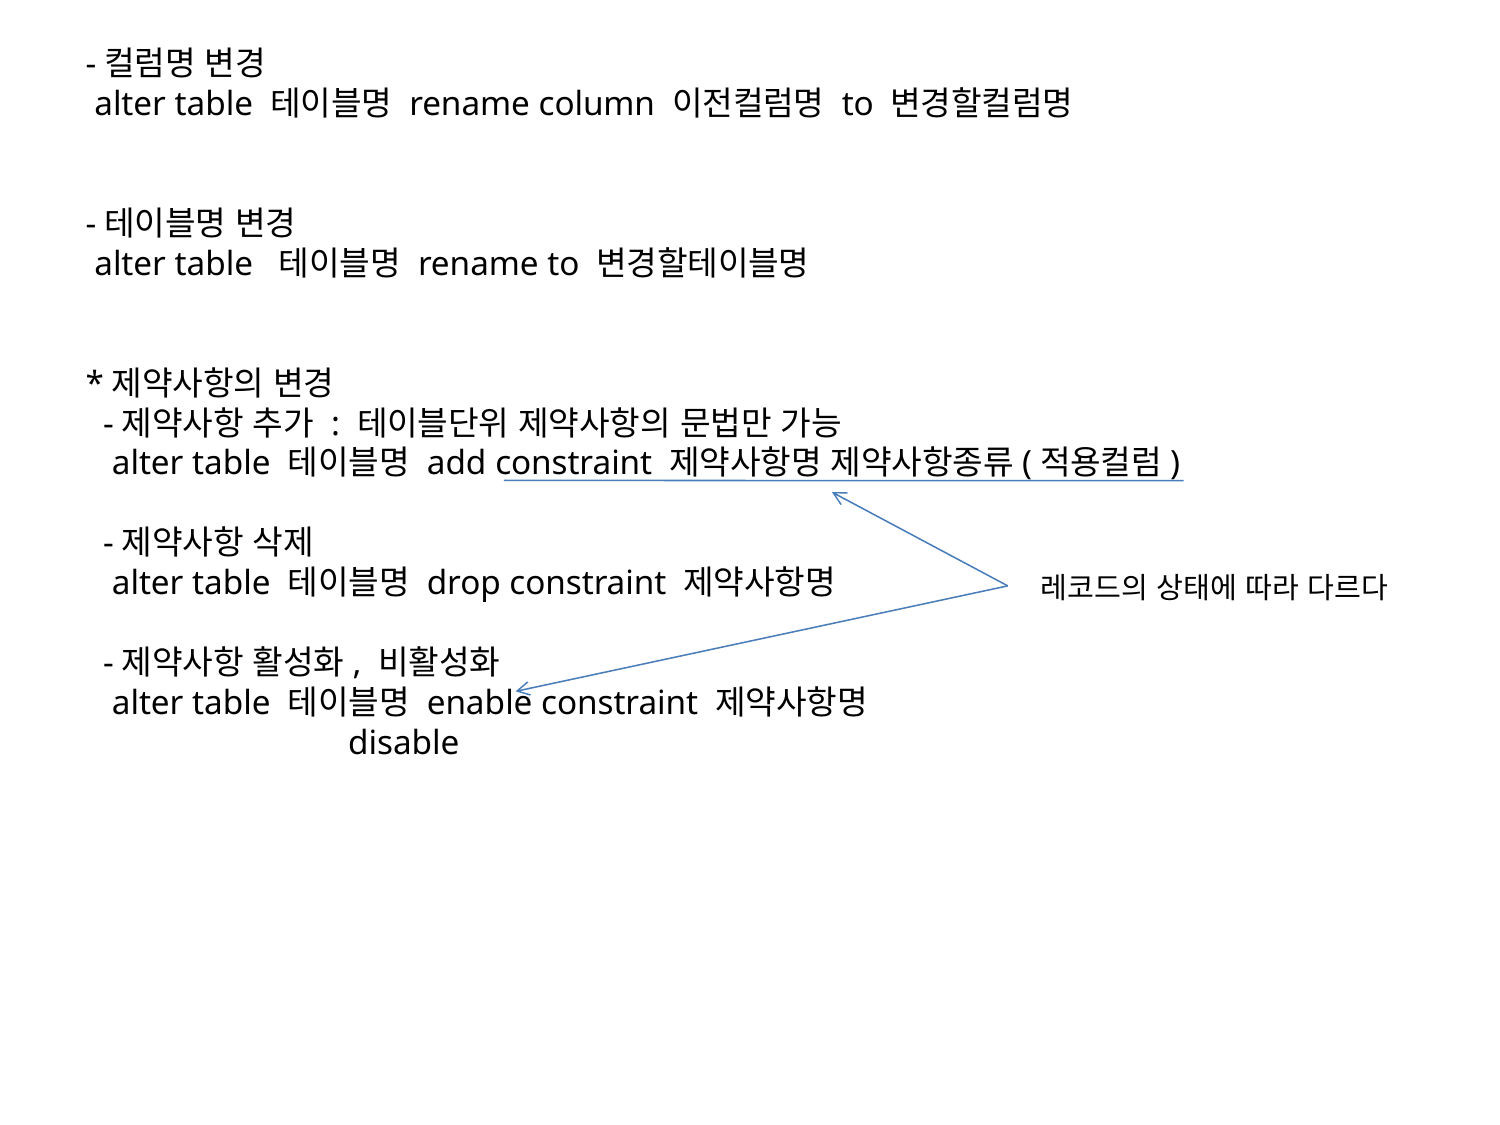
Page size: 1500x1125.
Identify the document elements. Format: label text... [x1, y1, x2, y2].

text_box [831, 491, 1009, 586]
text_box -컬럼명 변경 alter table 테이블명 rename column 이전컬럼명 to 변경할컬럼명 -테이블명 변경 alter table 테이블명 rename to 변경할테이블명 *제약사항의 변경 -제약사항 추가 : 테이블단위 제약사항의 문법만 가능 alter table 테이블명 add constraint 제약사항명 제약사항종류(적용컬럼) -제약사항 삭제 alter table 테이블명 drop constraint 제약사항명 -제약사항 활성화, 비활성화 alter table 테이블명 enable constraint 제약사항명 disable [70, 35, 1195, 849]
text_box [515, 585, 1008, 692]
text_box 레코드의 상태에 따라 다르다 [1025, 562, 1405, 613]
